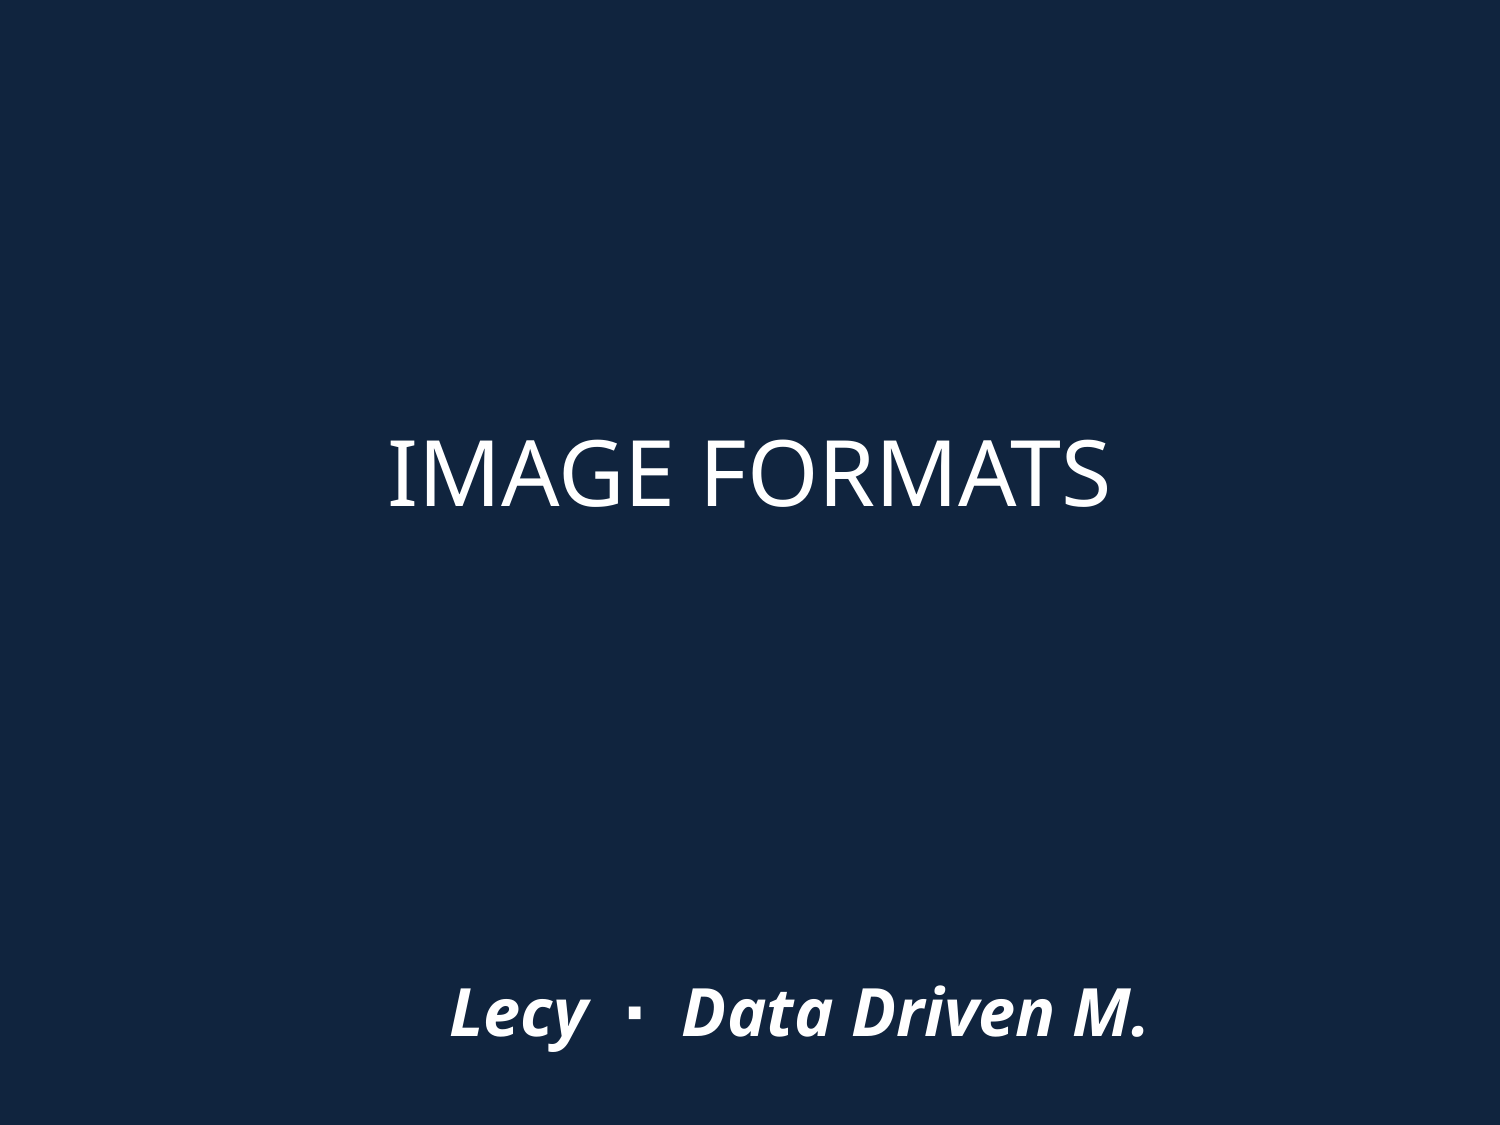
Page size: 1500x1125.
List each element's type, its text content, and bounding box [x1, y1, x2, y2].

title Image formats [112, 349, 1388, 591]
text_box Lecy ∙ Data Driven M. [434, 962, 1167, 1058]
